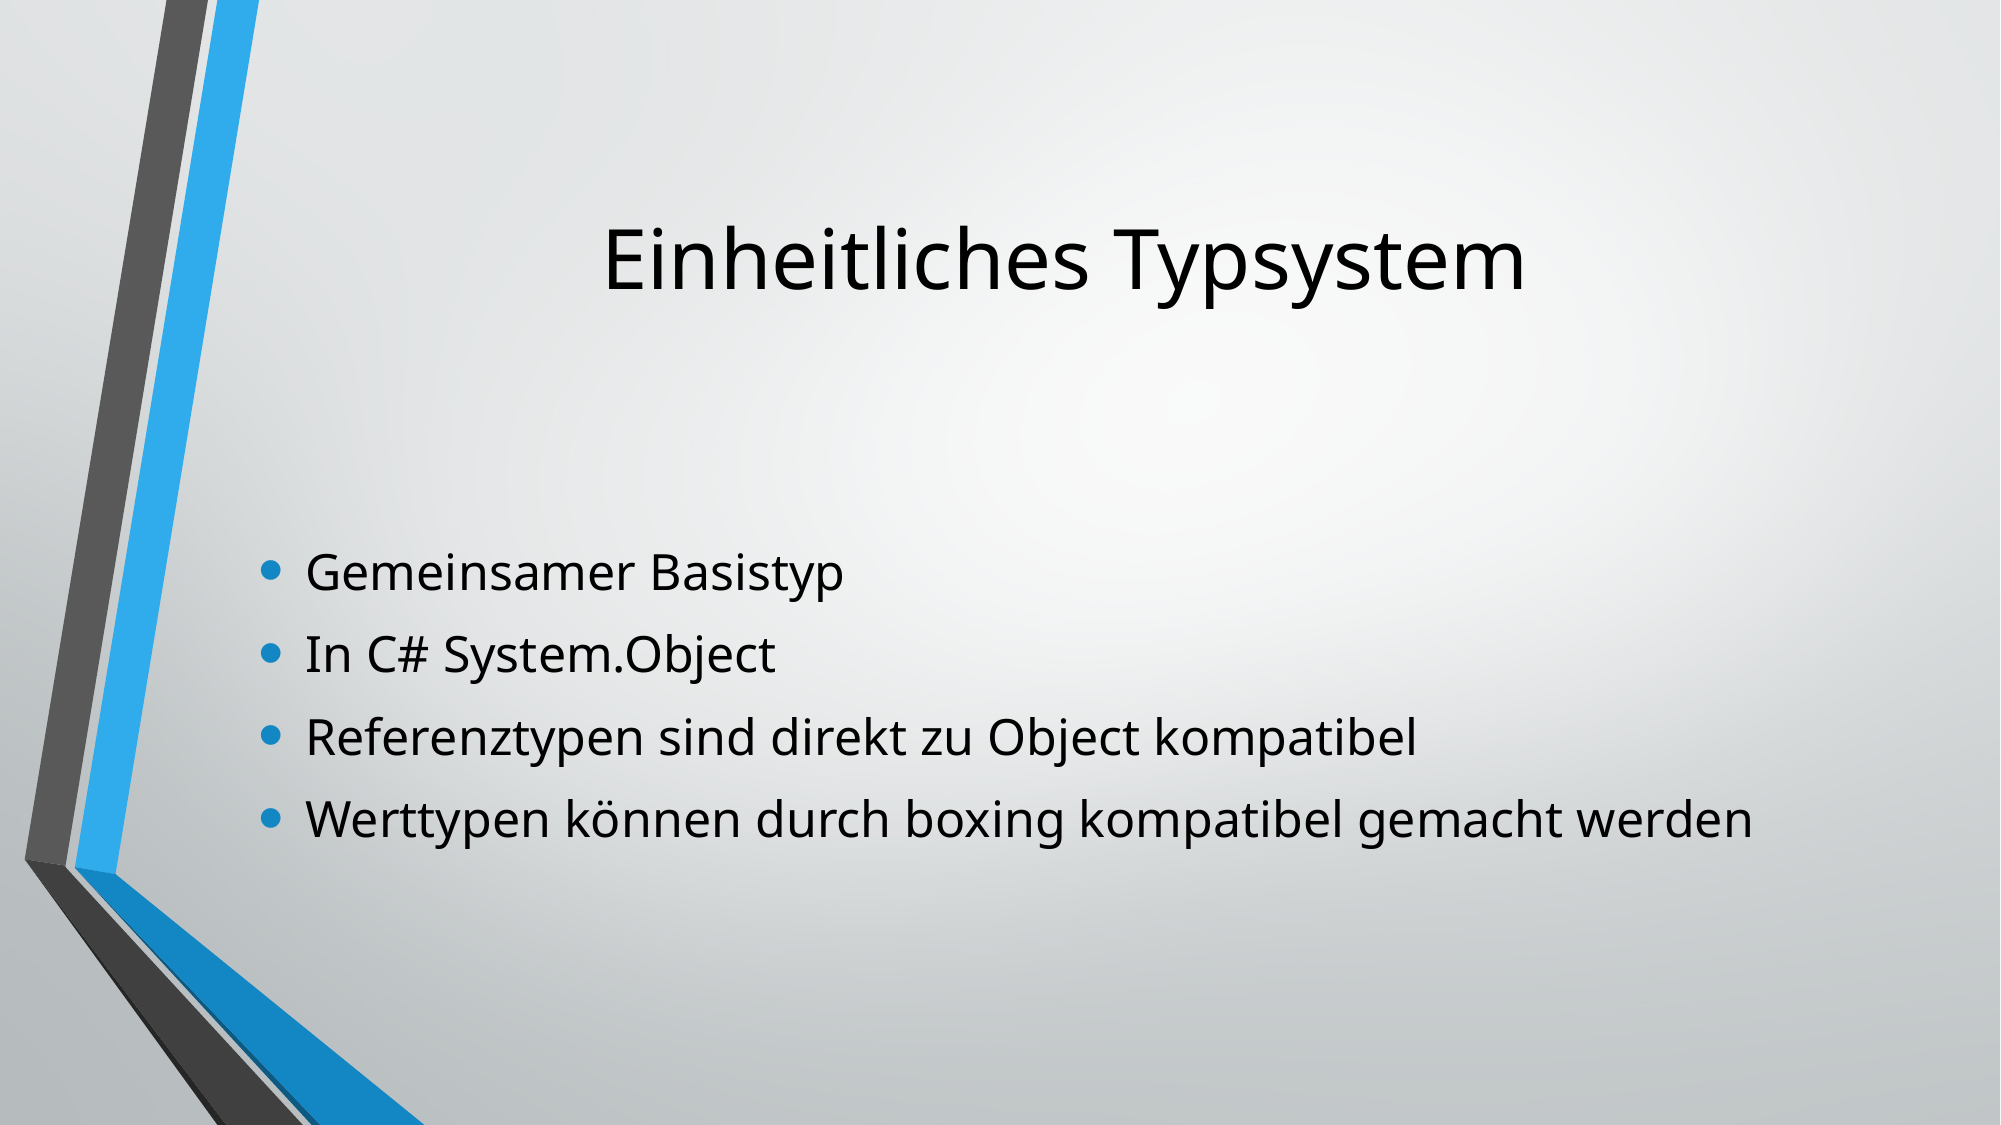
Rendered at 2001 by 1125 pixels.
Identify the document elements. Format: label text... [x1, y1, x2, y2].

title Einheitliches Typsystem [243, 112, 1887, 400]
list Gemeinsamer Basistyp In C# System.Object Referenztypen sind direkt zu Object kompatibel Werttypen können durch boxing kompatibel gemacht werden [243, 437, 1887, 950]
